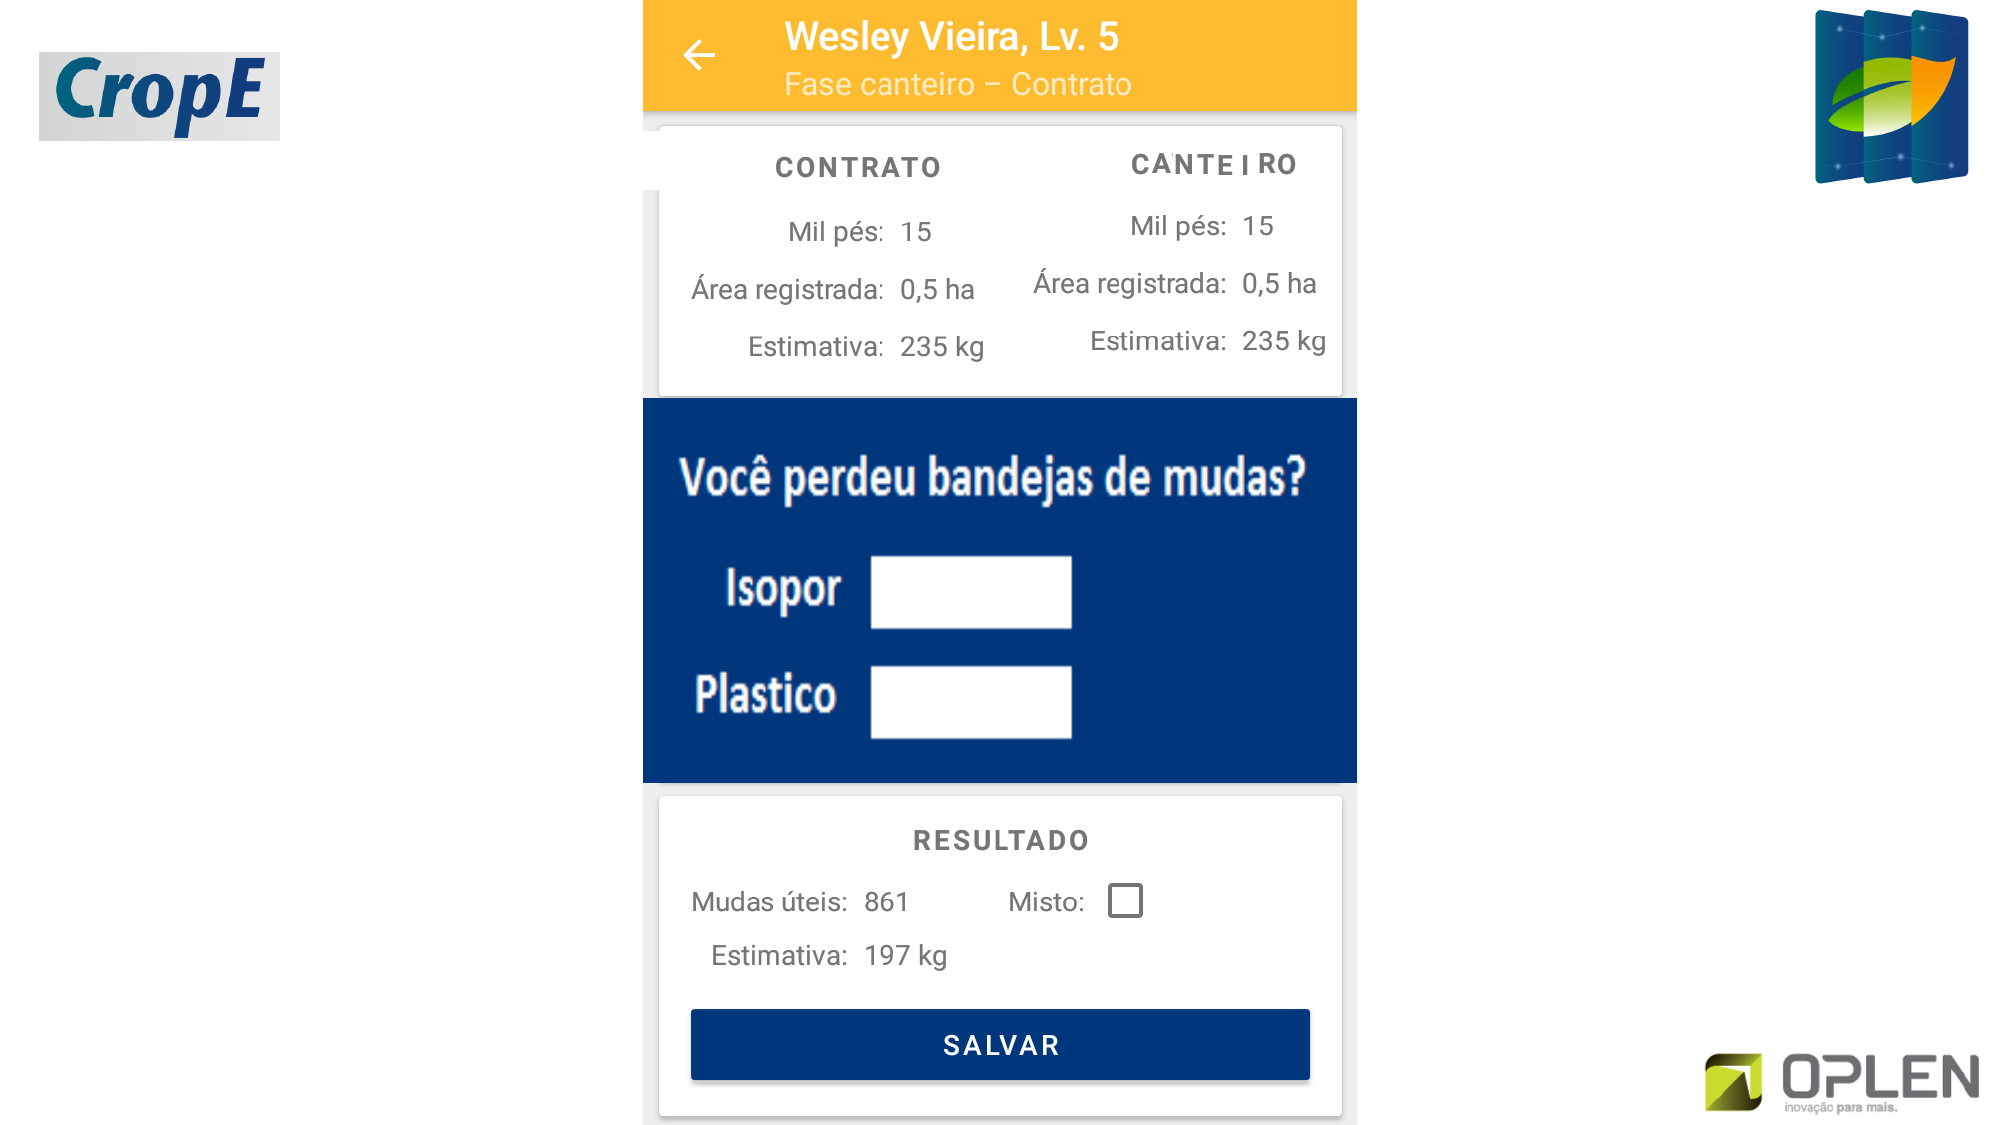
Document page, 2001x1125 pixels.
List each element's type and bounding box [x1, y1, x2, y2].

picture [643, 0, 1357, 1125]
picture [1699, 1047, 1987, 1125]
picture [1813, 8, 1970, 185]
picture [39, 52, 280, 141]
